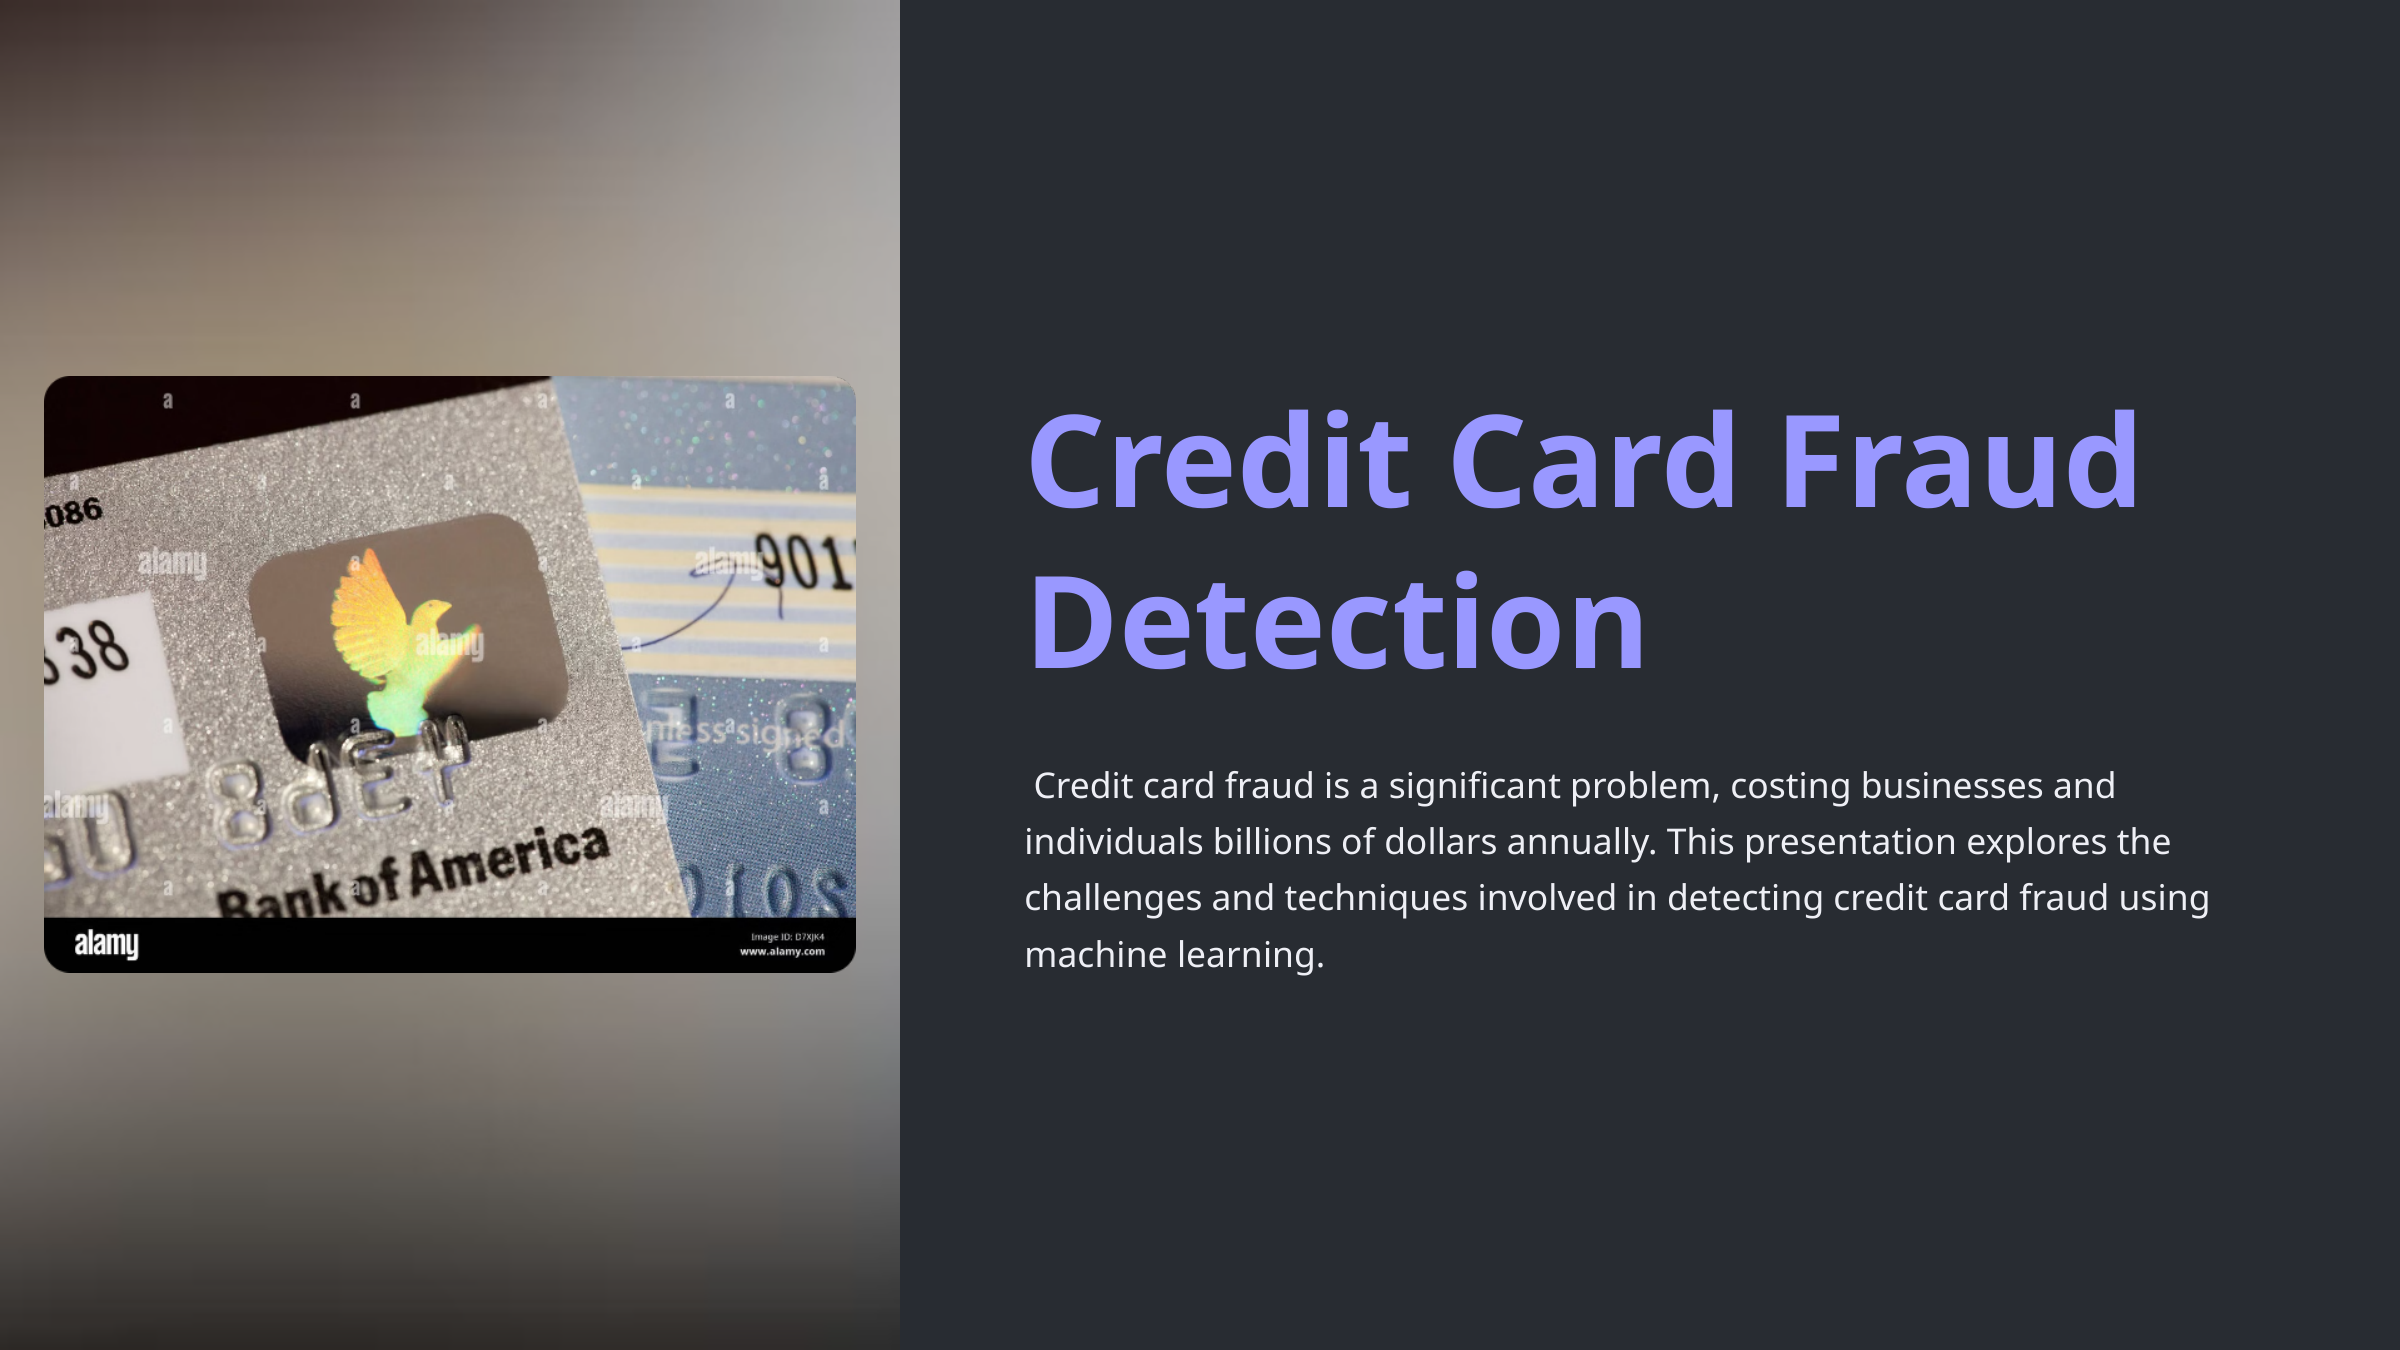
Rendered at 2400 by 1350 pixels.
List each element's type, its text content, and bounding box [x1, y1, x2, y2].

text_box Credit card fraud is a significant problem, costing businesses and individuals billions of dollars annually. This presentation explores the challenges and techniques involved in detecting credit card fraud using machine learning. [1024, 749, 2276, 977]
text_box Credit Card Fraud Detection [1024, 373, 2276, 696]
text_box [900, 0, 2400, 1350]
picture [0, 0, 900, 1350]
